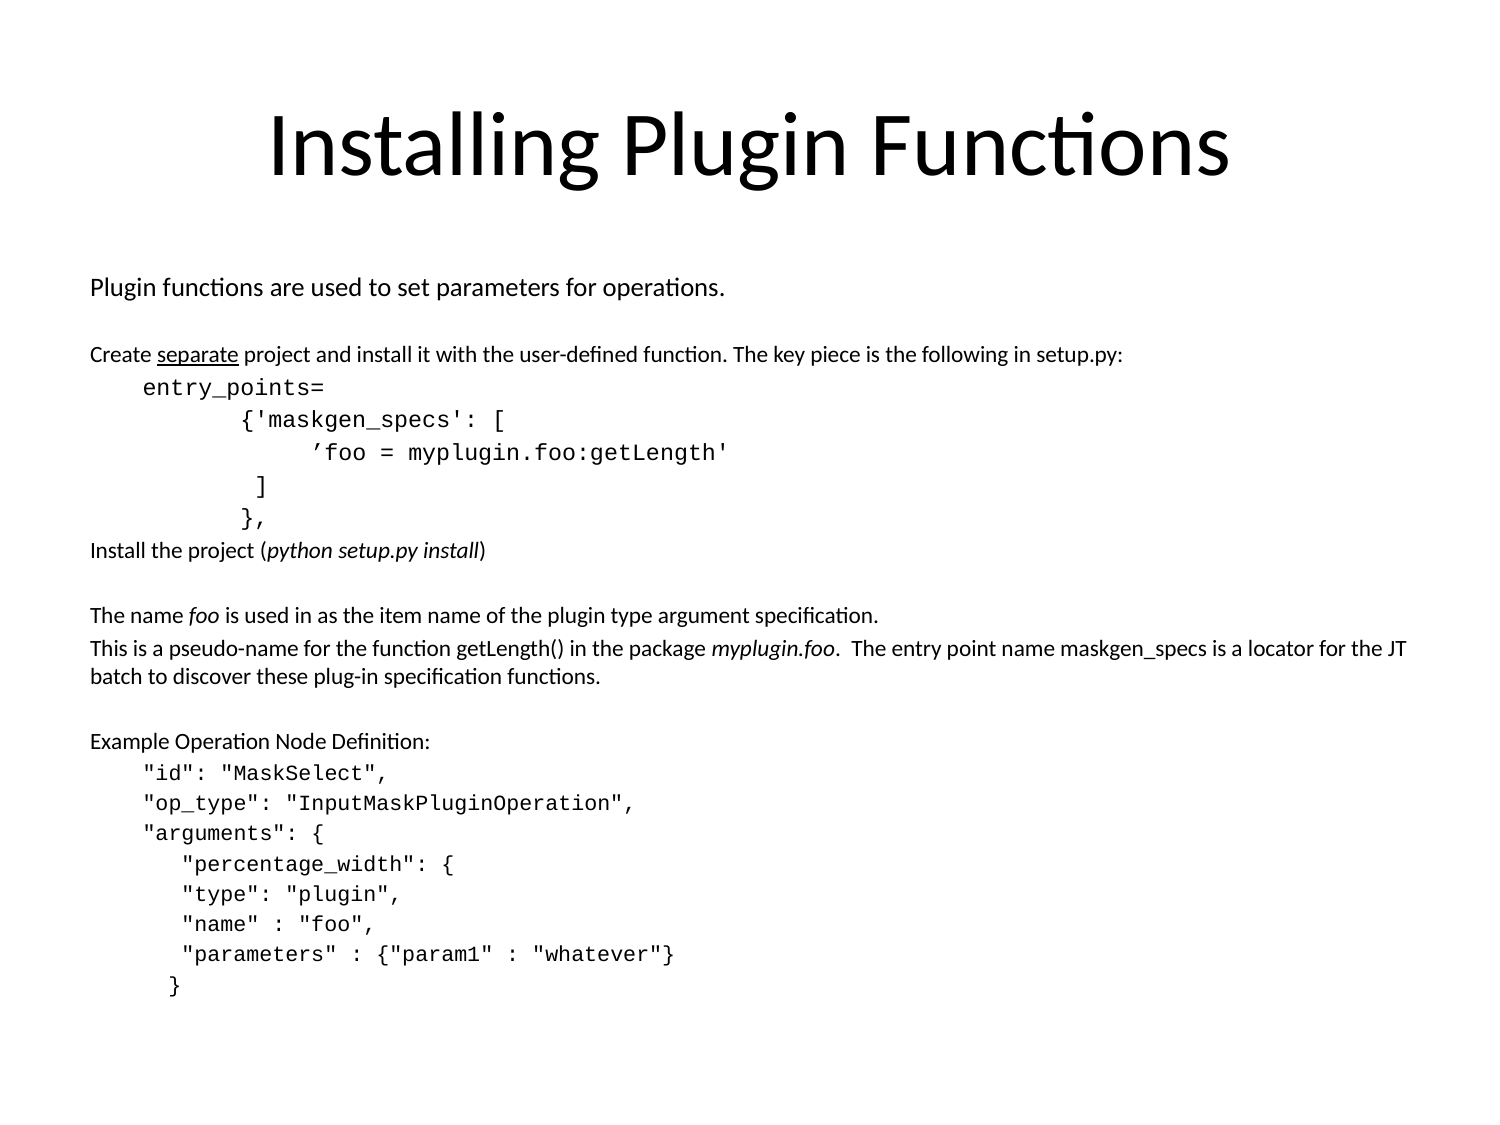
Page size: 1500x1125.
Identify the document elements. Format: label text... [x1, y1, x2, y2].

title Installing Plugin Functions [75, 45, 1425, 233]
list Plugin functions are used to set parameters for operations. Create separate project and install it with the user-defined function. The key piece is the following in setup.py: entry_points= {'maskgen_specs': [ ’foo = myplugin.foo:getLength' ] }, Install the project (python setup.py install) The name foo is used in as the item name of the plugin type argument specification. This is a pseudo-name for the function getLength() in the package myplugin.foo. The entry point name maskgen_specs is a locator for the JT batch to discover these plug-in specification functions. Example Operation Node Definition: "id": "MaskSelect", "op_type": "InputMaskPluginOperation", "arguments": { "percentage_width": { "type": "plugin", "name" : "foo", "parameters" : {"param1" : "whatever"} } [75, 262, 1425, 1005]
